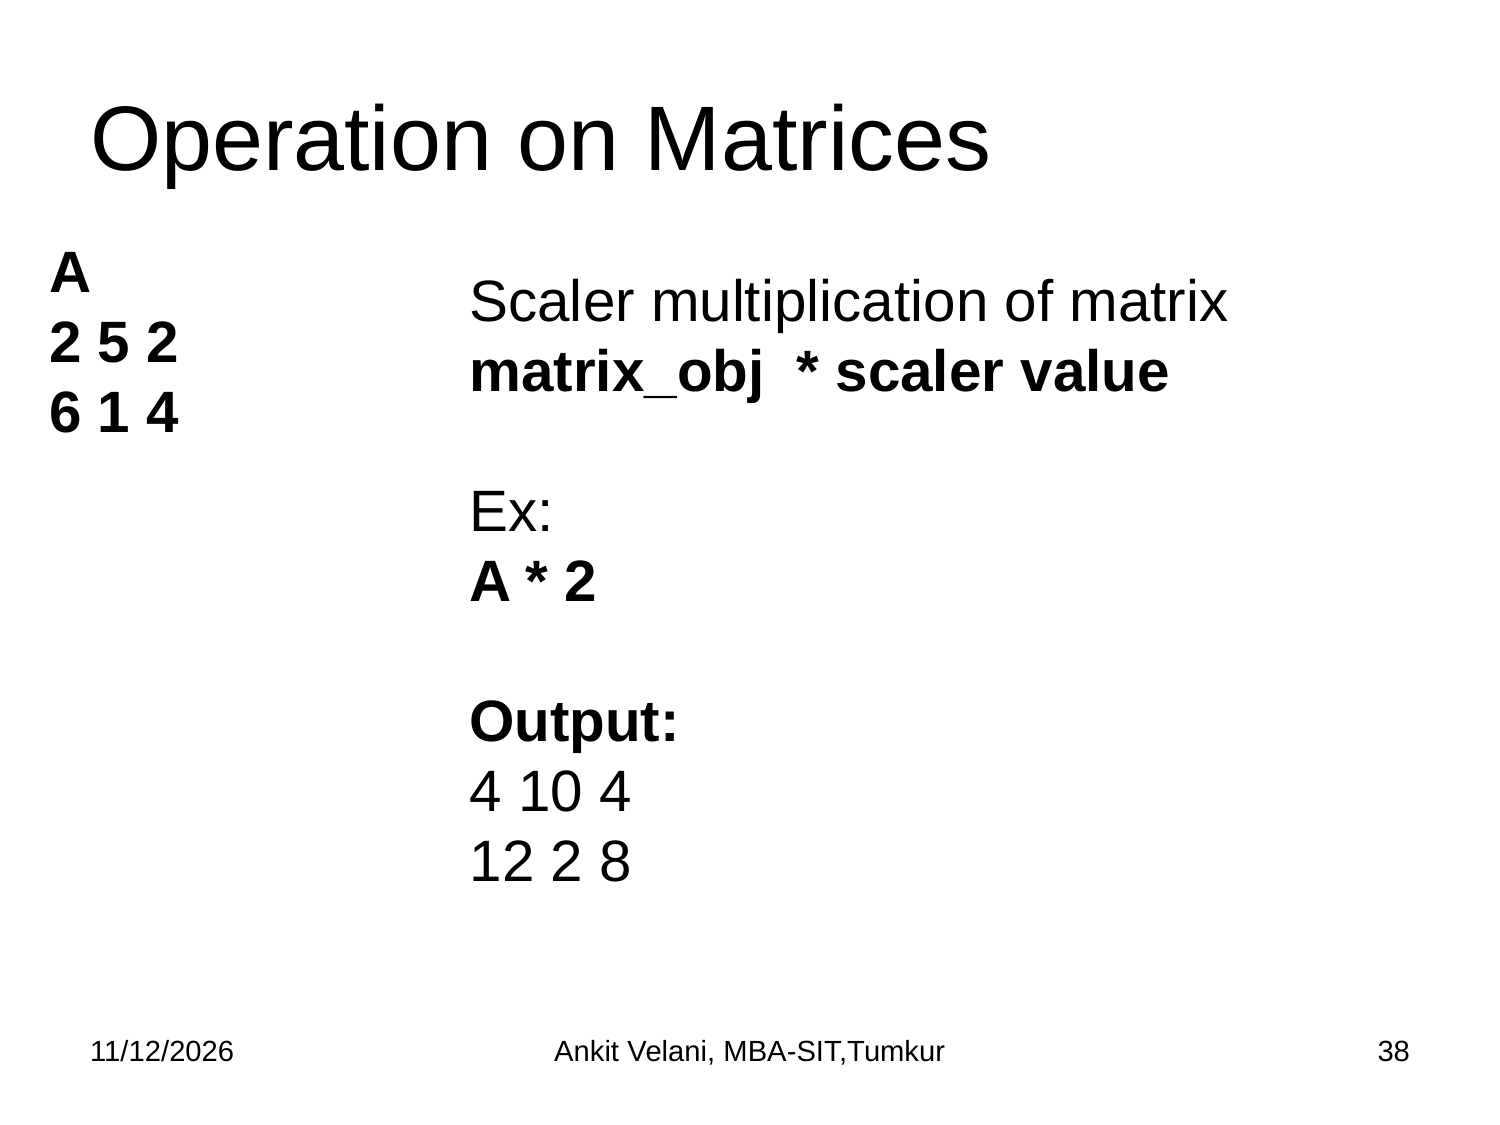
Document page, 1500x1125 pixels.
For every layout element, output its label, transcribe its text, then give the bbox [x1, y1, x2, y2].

list A 2 5 2 6 1 4 [34, 226, 1425, 969]
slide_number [75, 1024, 425, 1103]
footer Ankit Velani, MBA-SIT,Tumkur [512, 1024, 988, 1103]
text_box Scaler multiplication of matrix matrix_obj * scaler value Ex: A * 2 Output: 4 10 4 12 2 8 [454, 256, 1479, 901]
slide_number 38 [1074, 1024, 1425, 1103]
title Operation on Matrices [75, 39, 1425, 226]
